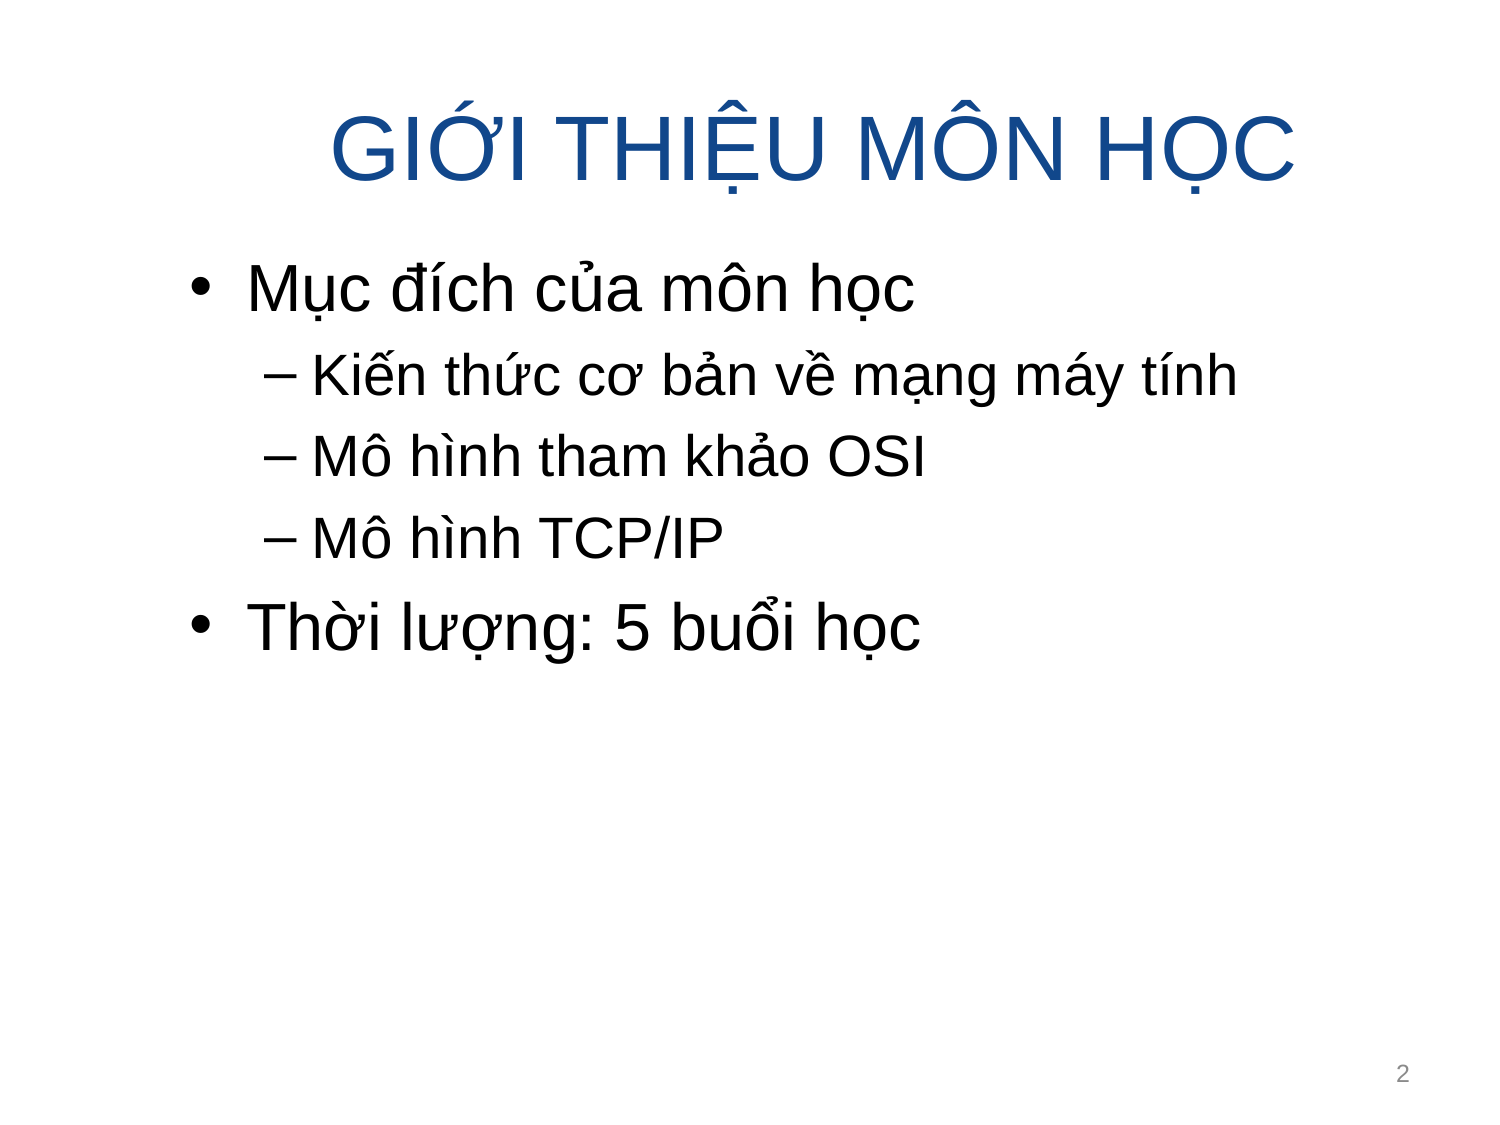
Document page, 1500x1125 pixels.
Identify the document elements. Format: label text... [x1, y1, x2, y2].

list Mục đích của môn học Kiến thức cơ bản về mạng máy tính Mô hình tham khảo OSI Mô hình TCP/IP Thời lượng: 5 buổi học [174, 237, 1466, 1025]
title GIỚI THIỆU MÔN HỌC [162, 50, 1466, 238]
slide_number 2 [1074, 1042, 1425, 1103]
